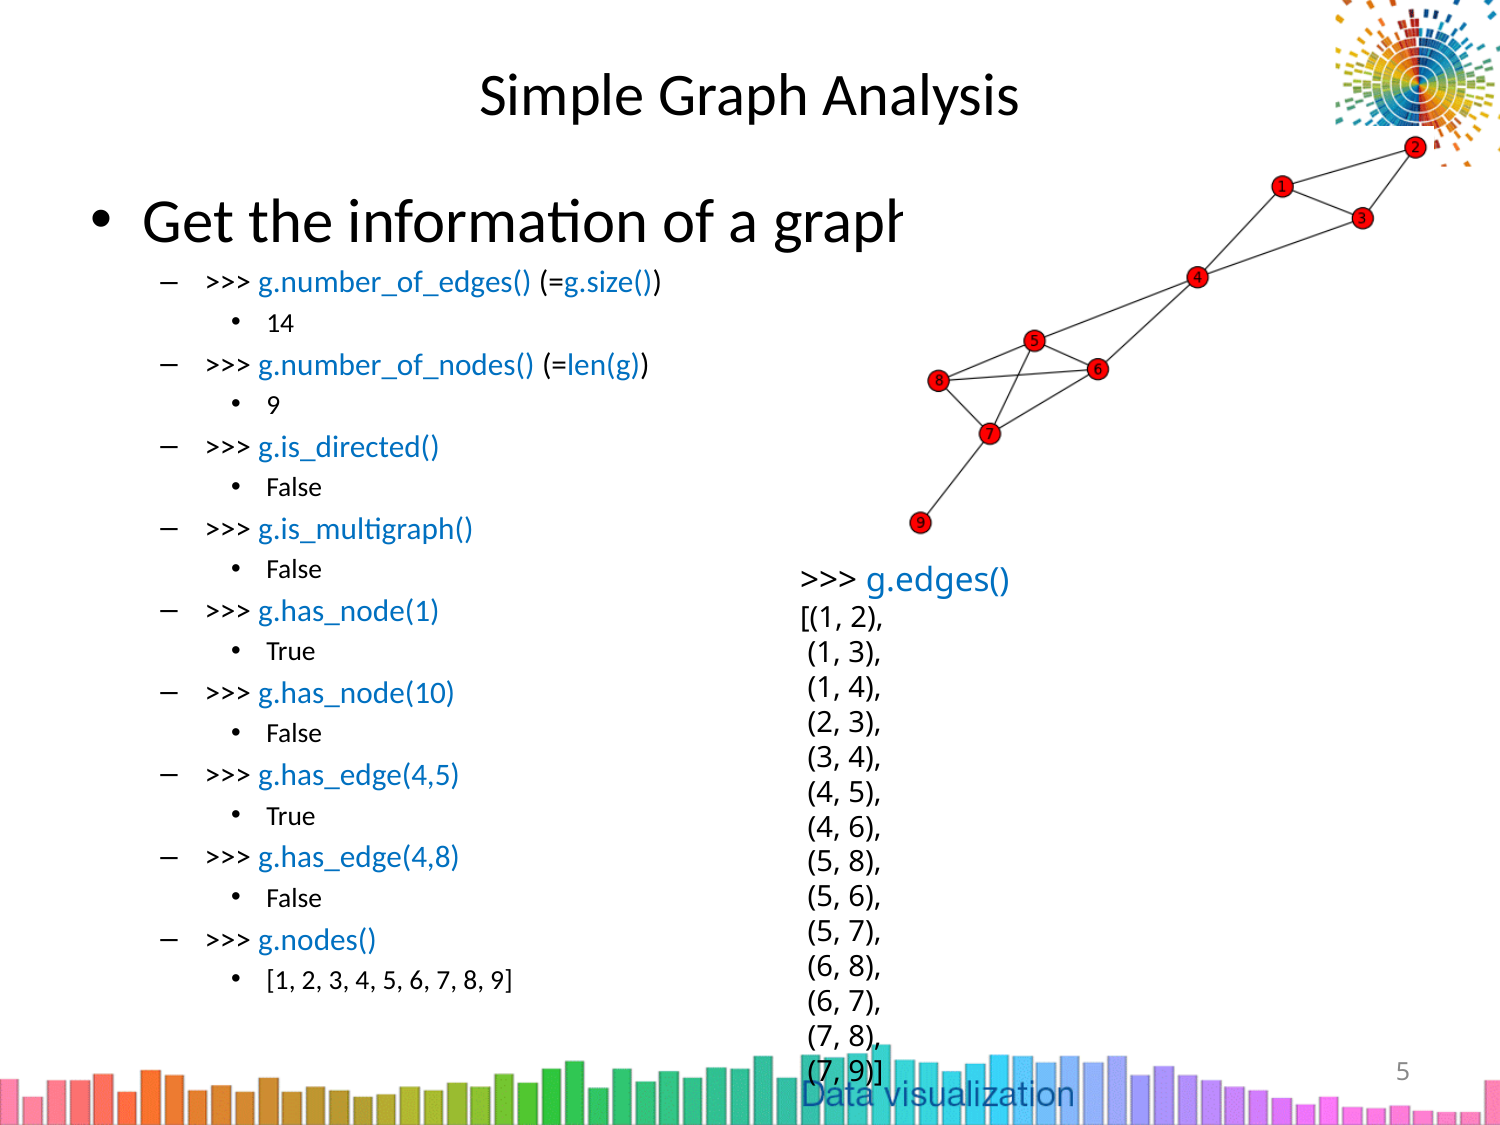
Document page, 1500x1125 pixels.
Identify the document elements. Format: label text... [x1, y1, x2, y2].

title Simple Graph Analysis [75, 45, 1425, 138]
slide_number 5 [1074, 1095, 1425, 1103]
picture [0, 0, 1500, 1125]
text_box >>> g.edges() [(1, 2), (1, 3), (1, 4), (2, 3), (3, 4), (4, 5), (4, 6), (5, 8), (5, 6), (5, 7), (6, 8), (6, 7), (7, 8), (7, 9)] [785, 550, 1434, 1095]
list Get the information of a graph >>> g.number_of_edges() (=g.size()) 14 >>> g.number_of_nodes() (=len(g)) 9 >>> g.is_directed() False >>> g.is_multigraph() False >>> g.has_node(1) True >>> g.has_node(10) False >>> g.has_edge(4,5) True >>> g.has_edge(4,8) False >>> g.nodes() [1, 2, 3, 4, 5, 6, 7, 8, 9] [75, 172, 1425, 1005]
